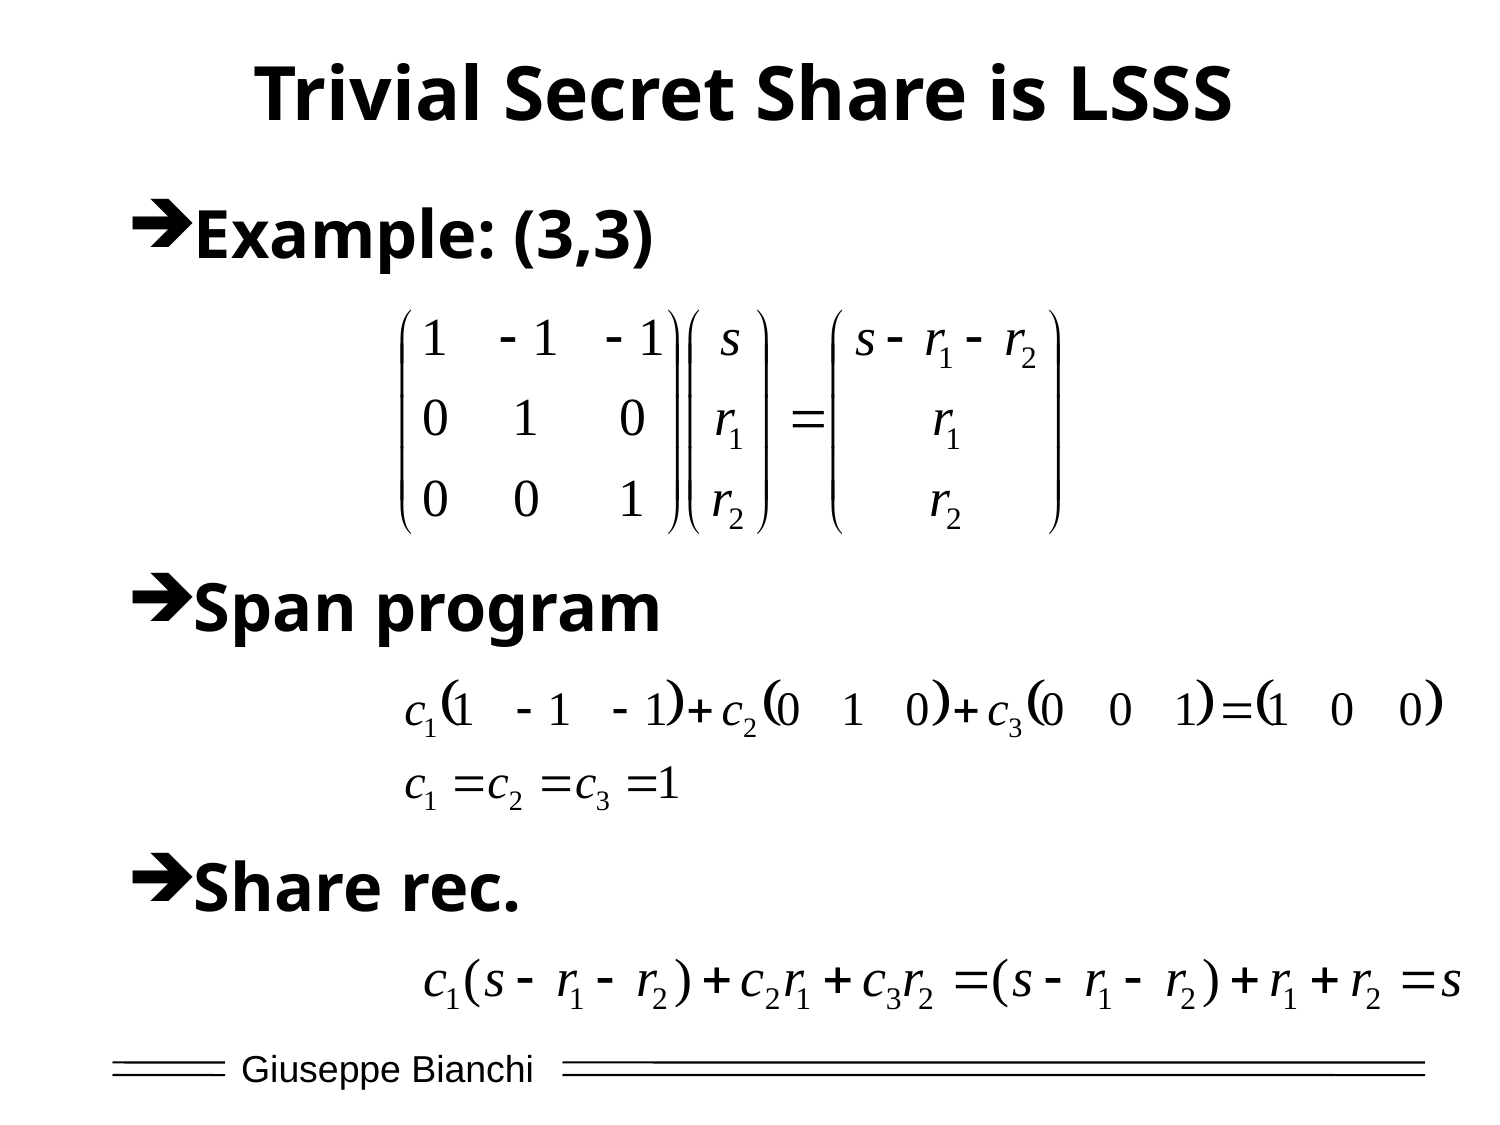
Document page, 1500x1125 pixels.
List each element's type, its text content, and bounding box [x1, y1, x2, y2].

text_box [416, 941, 1471, 1024]
list Example: (3,3) Span program Share rec. [112, 184, 1376, 1001]
title Trivial Secret Share is LSSS [112, 36, 1376, 144]
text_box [389, 296, 1076, 548]
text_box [397, 677, 1448, 823]
